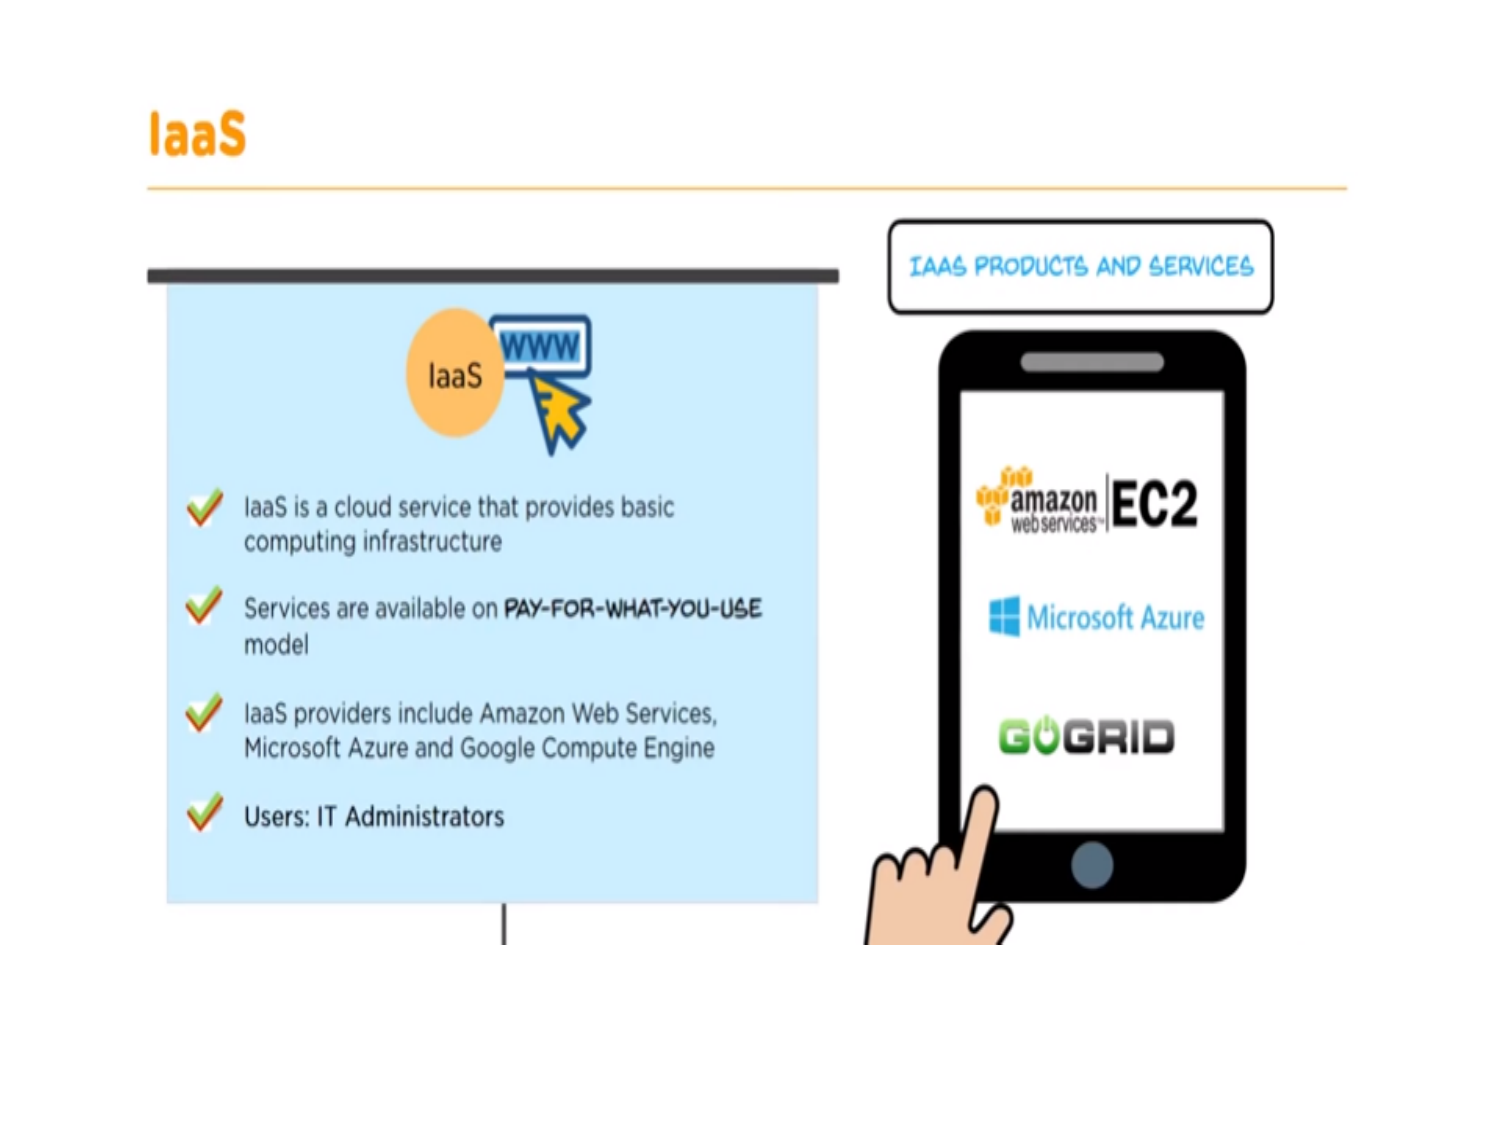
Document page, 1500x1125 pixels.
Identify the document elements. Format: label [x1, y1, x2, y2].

list [128, 87, 1372, 945]
